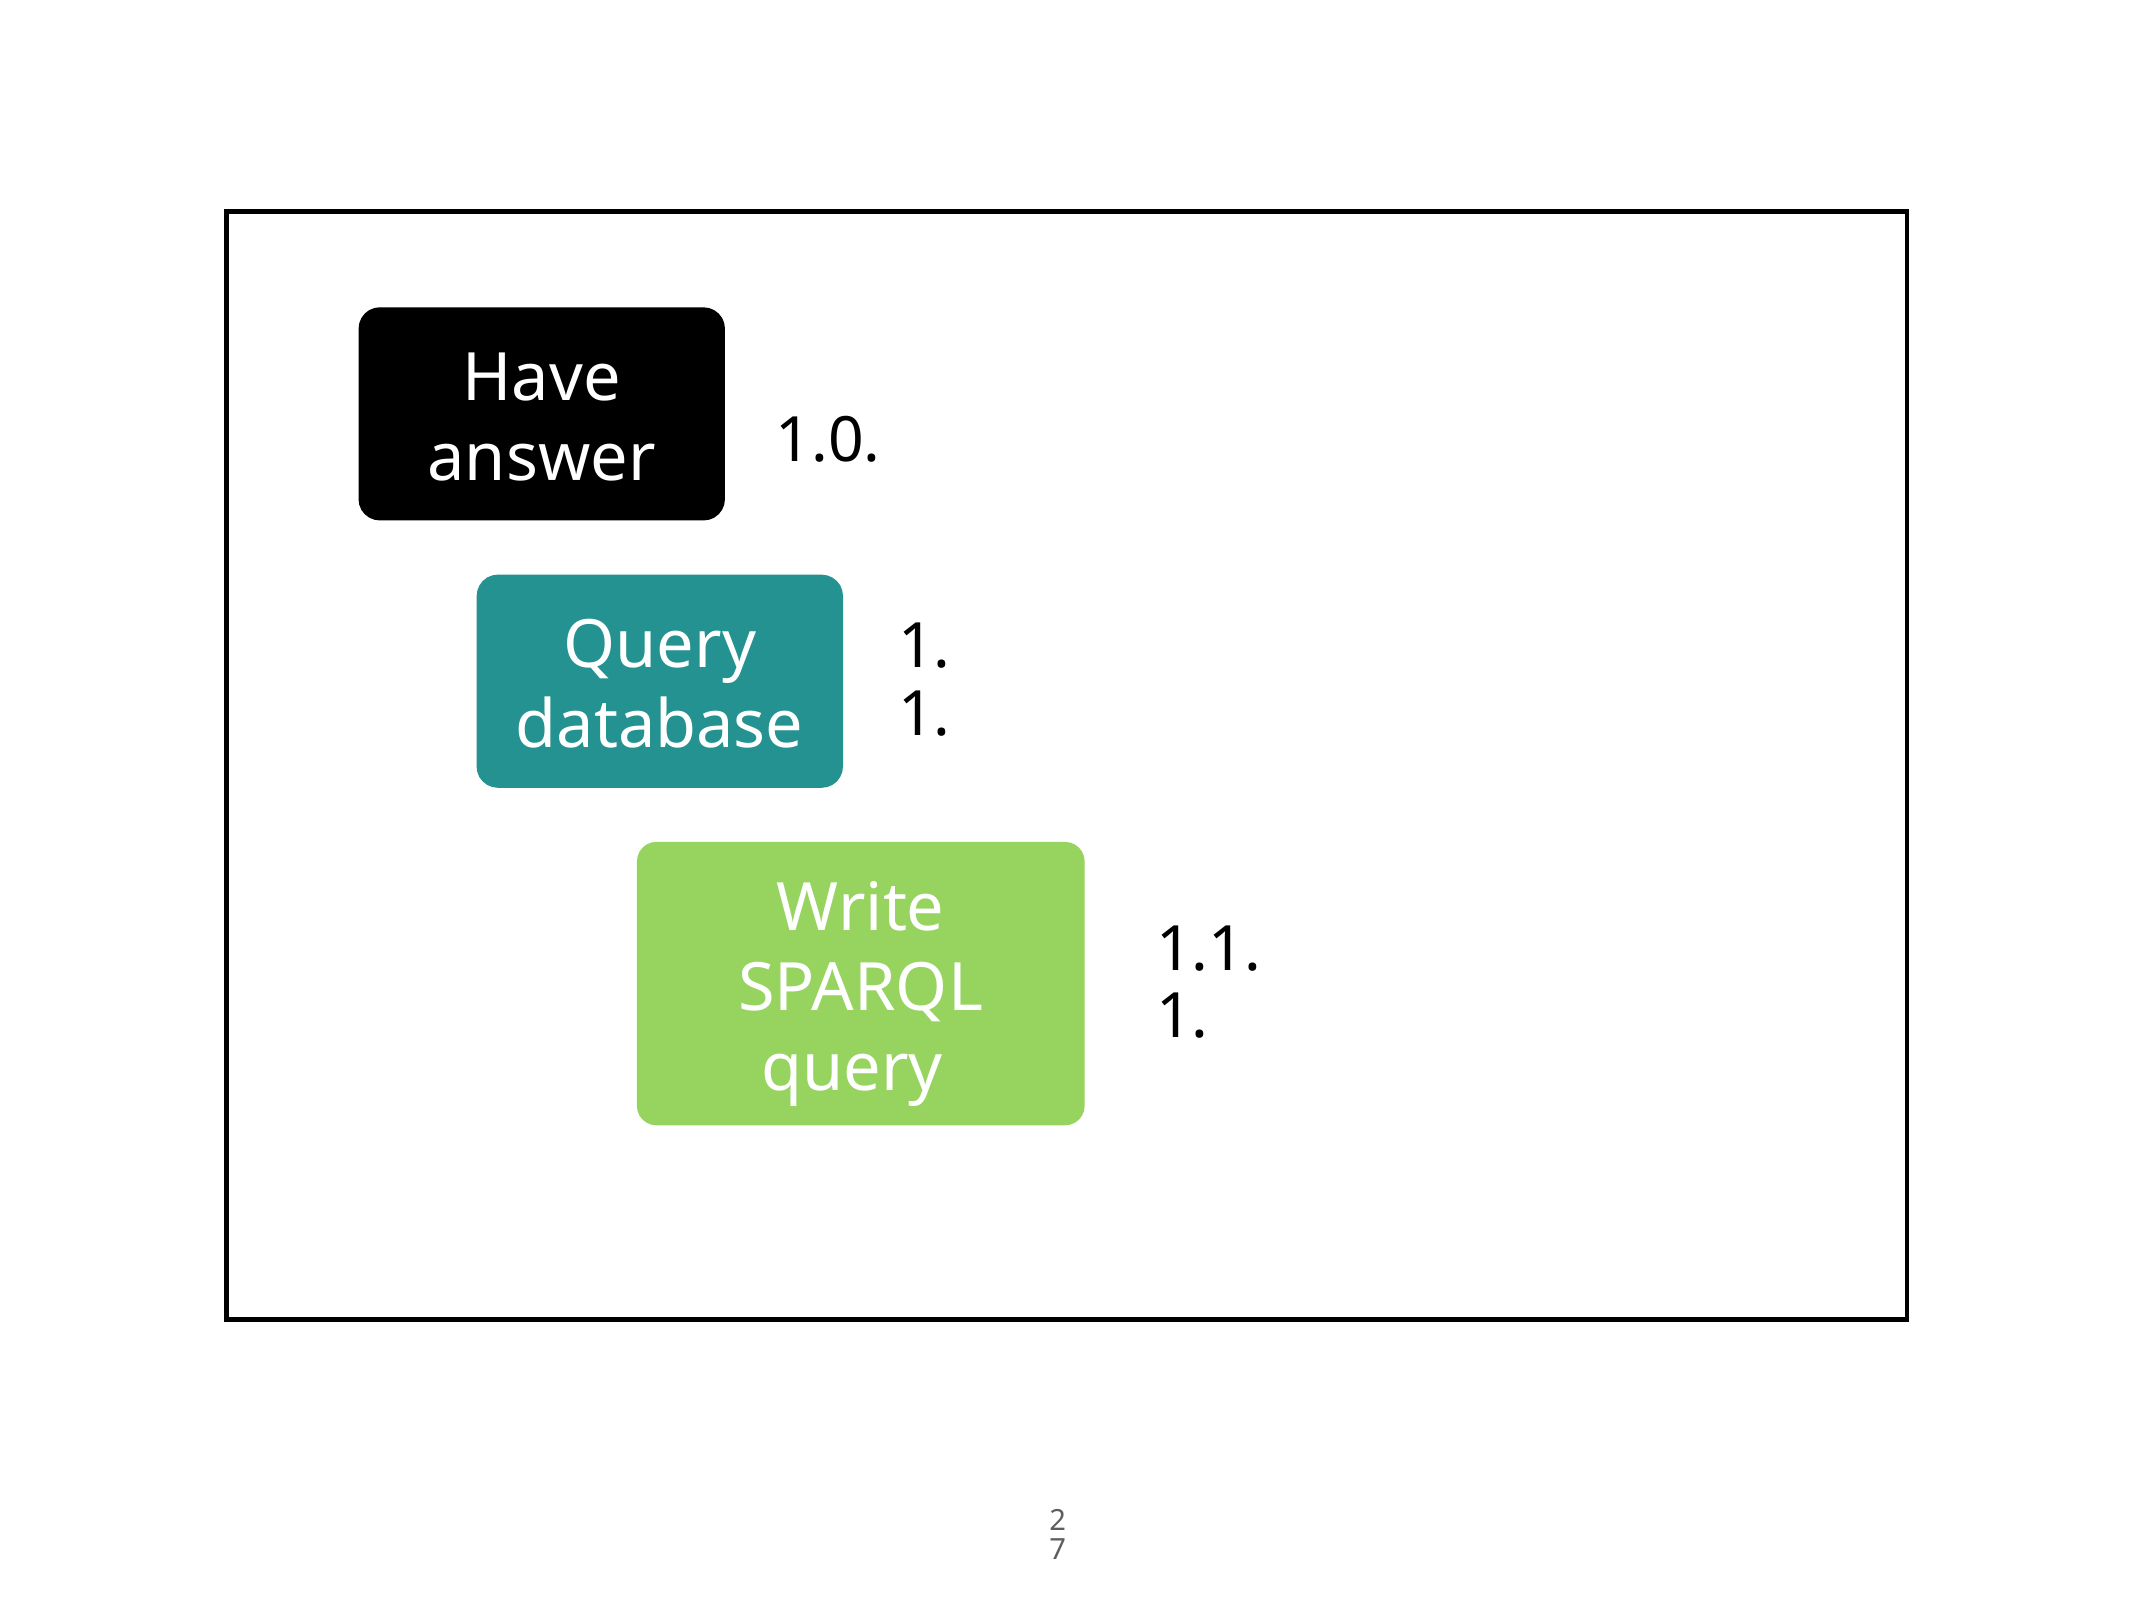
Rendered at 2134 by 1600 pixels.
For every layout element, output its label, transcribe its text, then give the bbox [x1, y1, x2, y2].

text_box 1.0. [767, 399, 889, 484]
text_box Query database [476, 574, 844, 788]
slide_number 27 [1040, 1495, 1092, 1551]
text_box Have answer [358, 307, 725, 521]
text_box [226, 211, 1907, 1320]
text_box Write SPARQL query [636, 841, 1085, 1126]
text_box 1.1. [889, 605, 988, 757]
text_box 1.1.1. [1147, 907, 1289, 1060]
